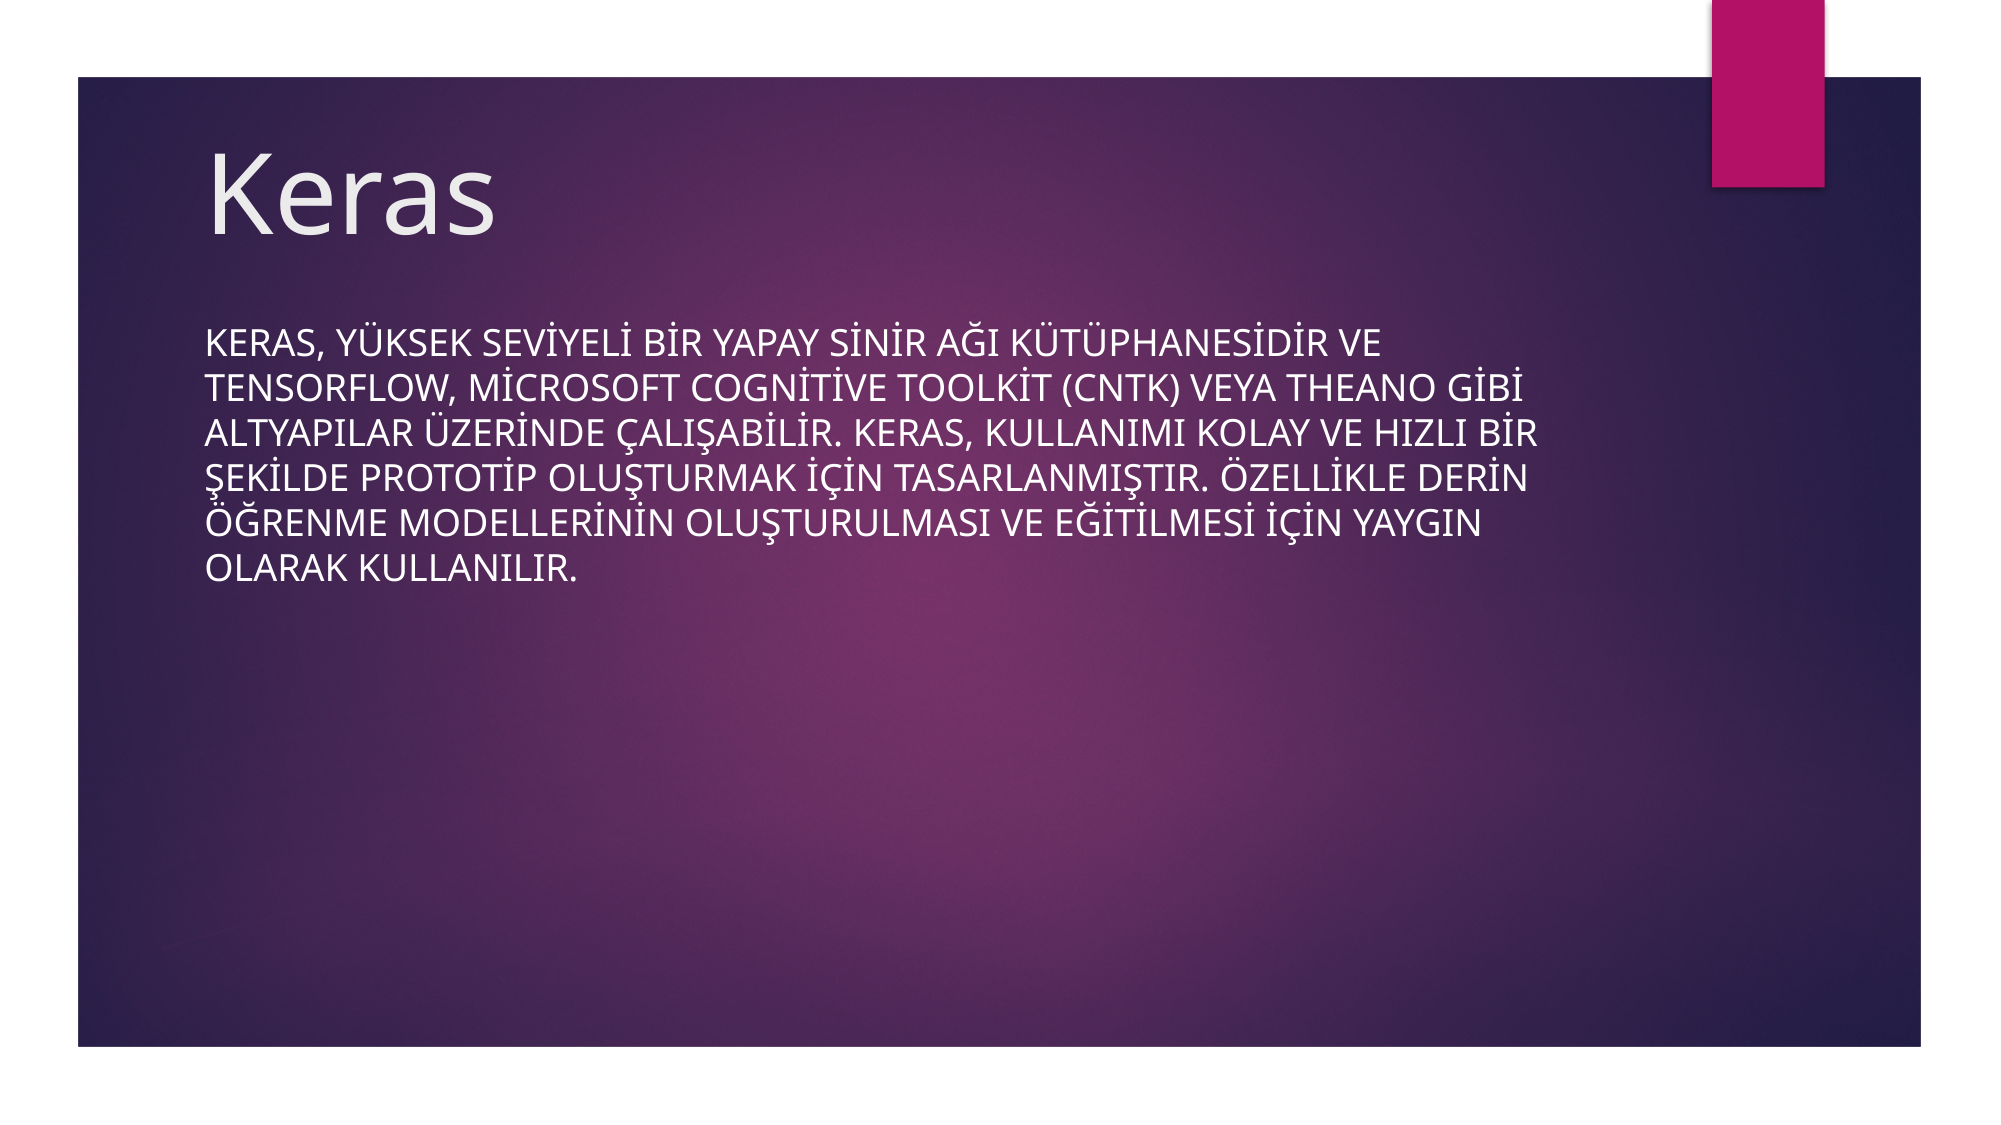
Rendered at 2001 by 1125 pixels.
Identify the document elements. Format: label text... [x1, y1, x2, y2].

subtitle Keras, yüksek seviyeli bir yapay sinir ağı kütüphanesidir ve TensorFlow, Microsoft Cognitive Toolkit (CNTK) veya Theano gibi altyapılar üzerinde çalışabilir. Keras, kullanımı kolay ve hızlı bir şekilde prototip oluşturmak için tasarlanmıştır. Özellikle derin öğrenme modellerinin oluşturulması ve eğitilmesi için yaygın olarak kullanılır. [189, 311, 1638, 925]
title Keras [189, 162, 1638, 265]
